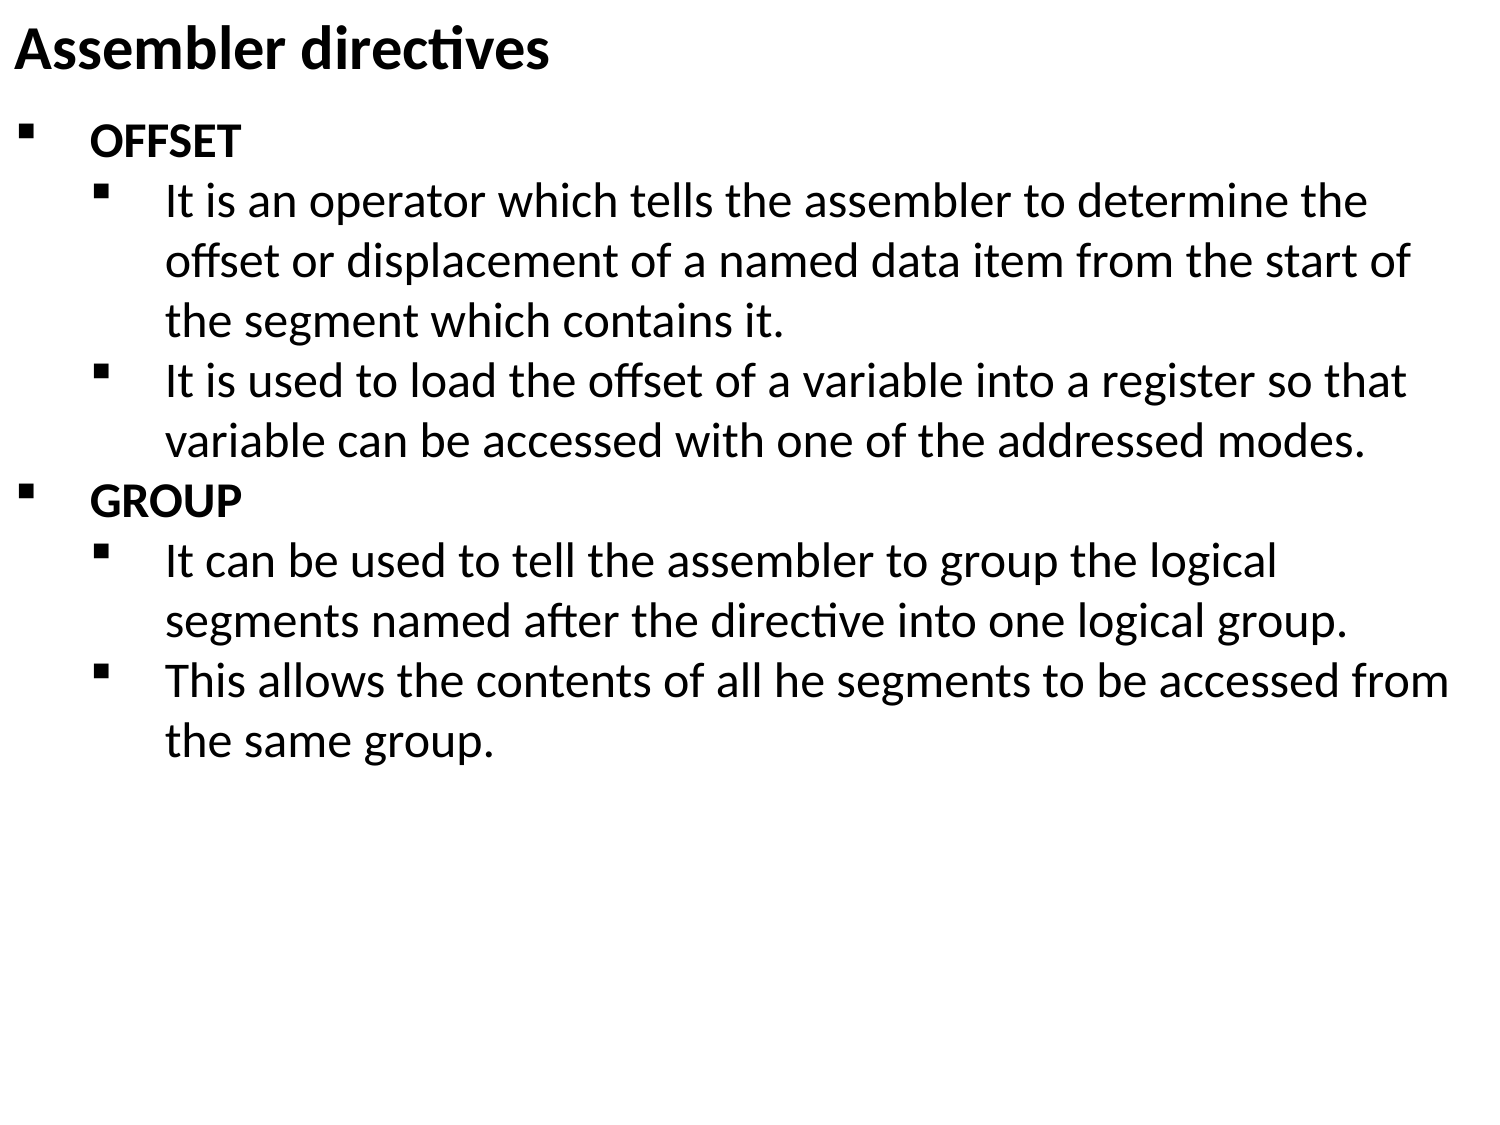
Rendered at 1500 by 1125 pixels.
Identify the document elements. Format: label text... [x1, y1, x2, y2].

text_box OFFSET It is an operator which tells the assembler to determine the offset or displacement of a named data item from the start of the segment which contains it. It is used to load the offset of a variable into a register so that variable can be accessed with one of the addressed modes. GROUP It can be used to tell the assembler to group the logical segments named after the directive into one logical group. This allows the contents of all he segments to be accessed from the same group. [0, 99, 1475, 775]
text_box Assembler directives [0, 0, 1500, 90]
